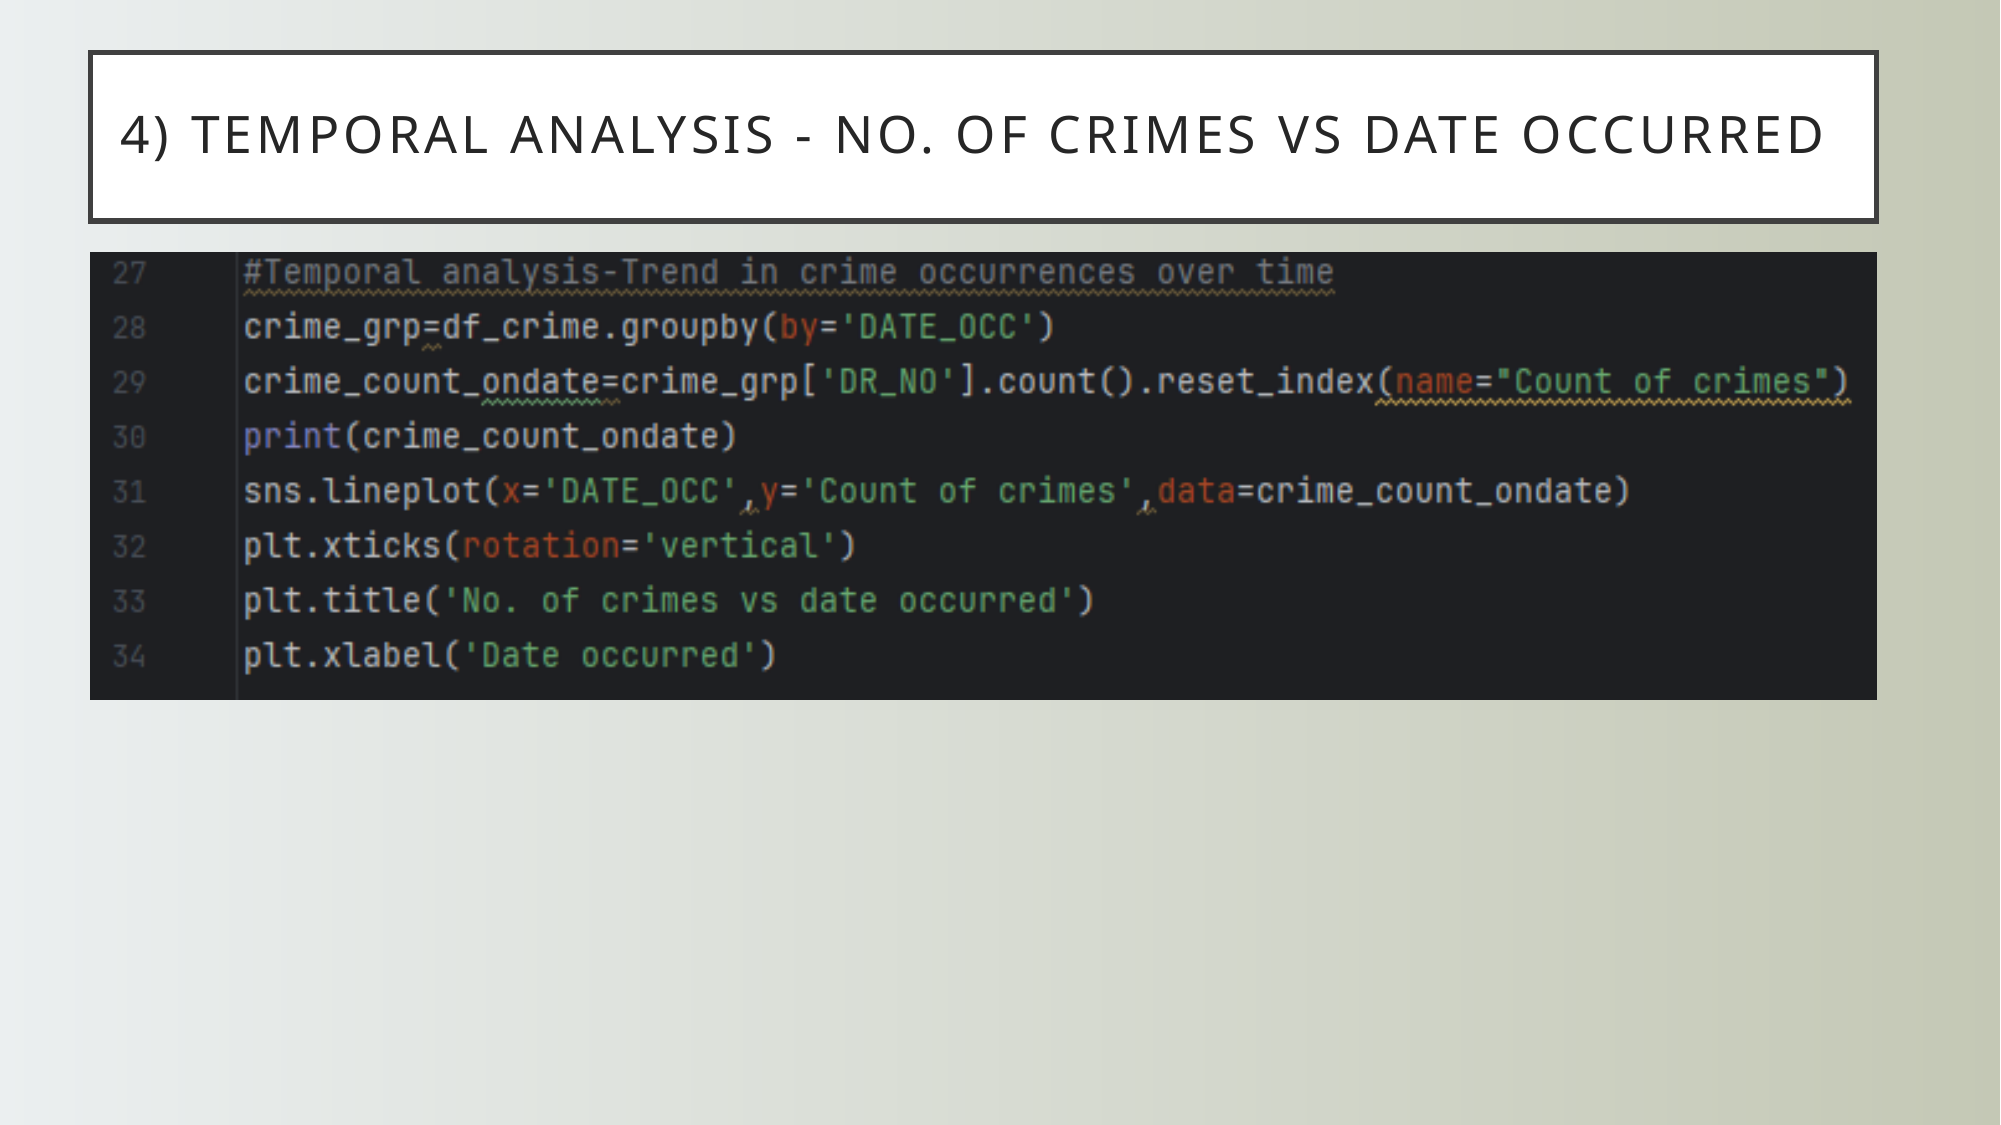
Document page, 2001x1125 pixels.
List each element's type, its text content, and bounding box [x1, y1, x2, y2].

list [90, 252, 1877, 700]
title 4) Temporal Analysis - No. of crimes vs Date occurred [88, 50, 1879, 224]
